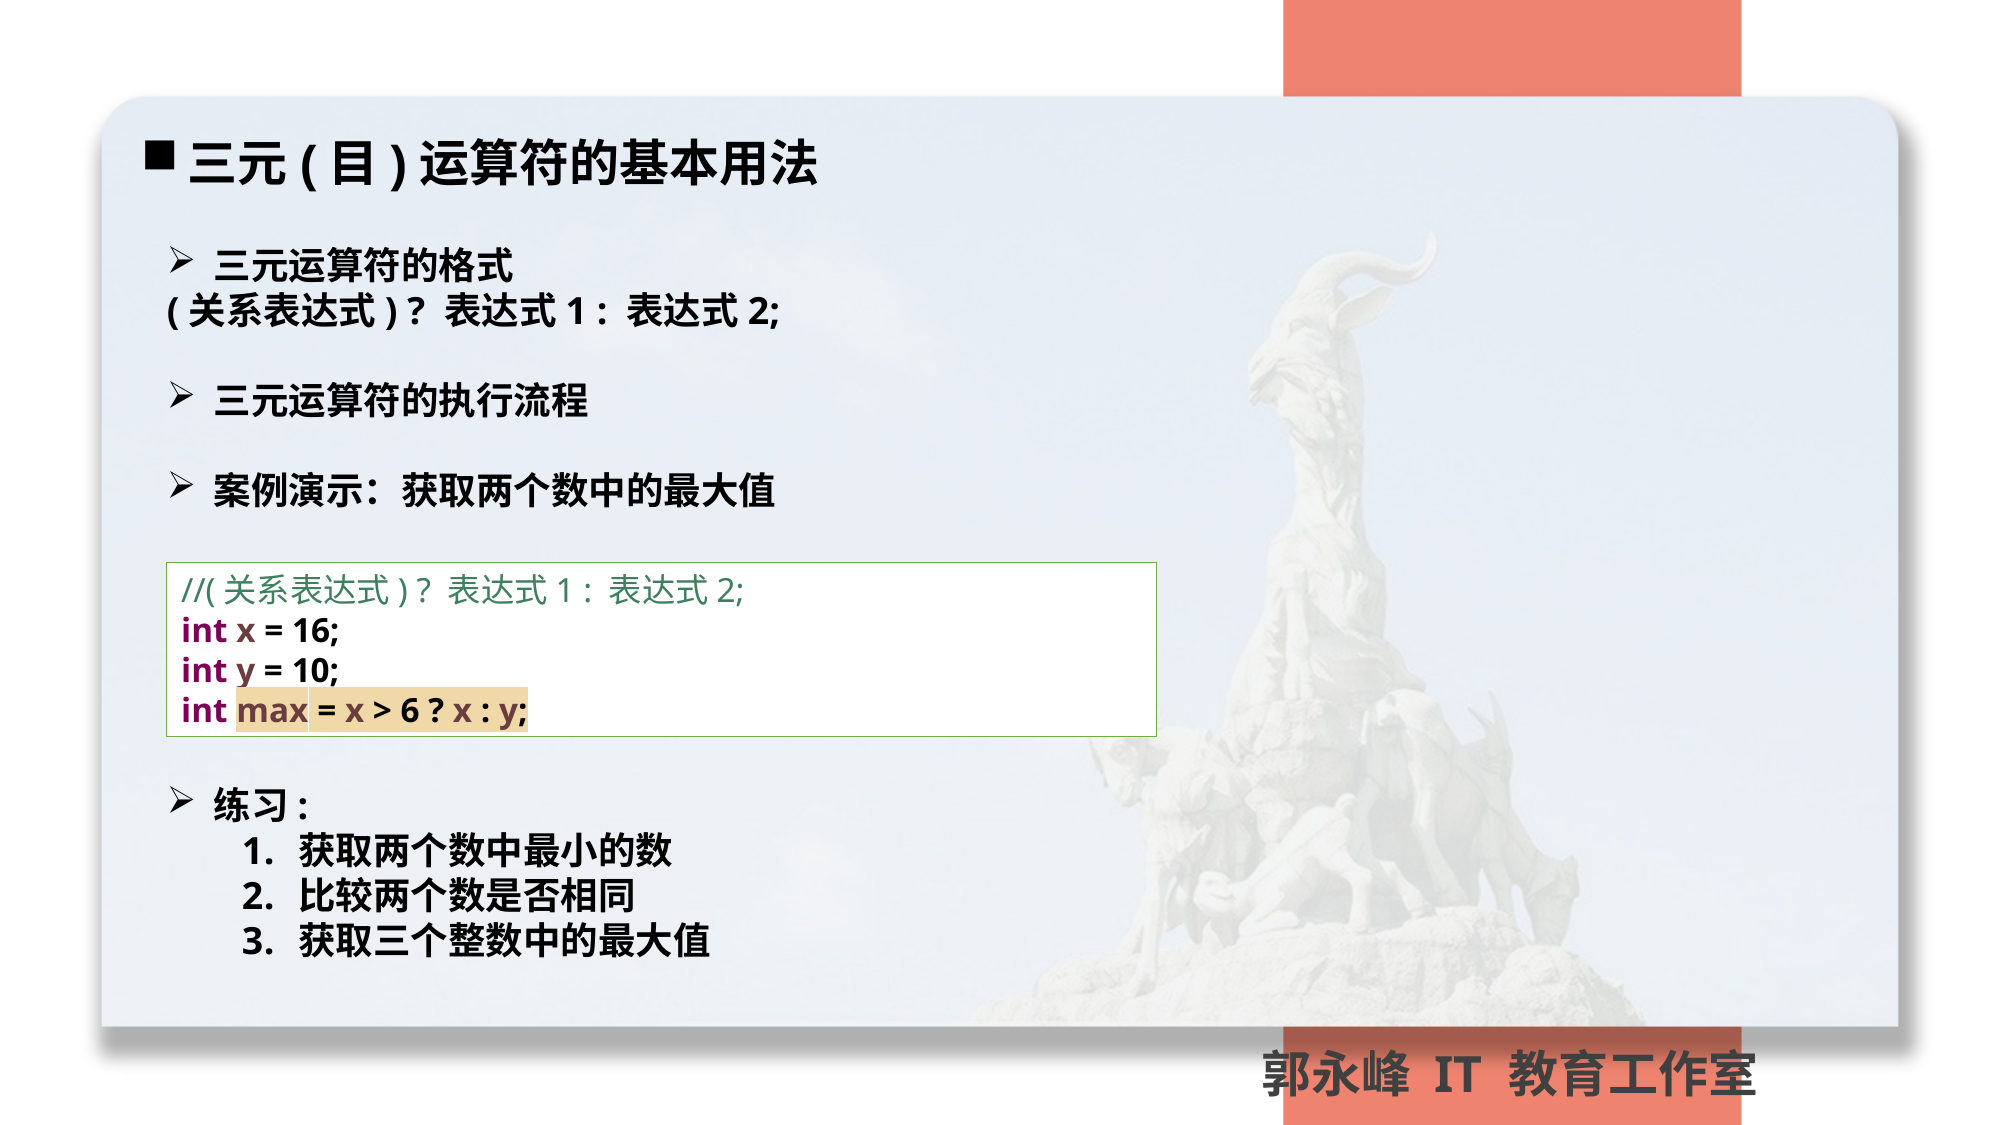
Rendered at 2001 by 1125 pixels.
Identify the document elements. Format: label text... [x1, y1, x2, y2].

text_box 三元运算符的格式 (关系表达式) ? 表达式1 : 表达式2; 三元运算符的执行流程 案例演示：获取两个数中的最大值 练习: 获取两个数中最小的数 比较两个数是否相同 获取三个整数中的最大值 [152, 234, 1417, 970]
text_box 三元(目)运算符的基本用法 [126, 124, 835, 200]
picture [0, 0, 1998, 1125]
text_box //(关系表达式) ? 表达式1 : 表达式2; int x = 16; int y = 10; int max = x > 6 ? x : y; [166, 562, 1157, 737]
